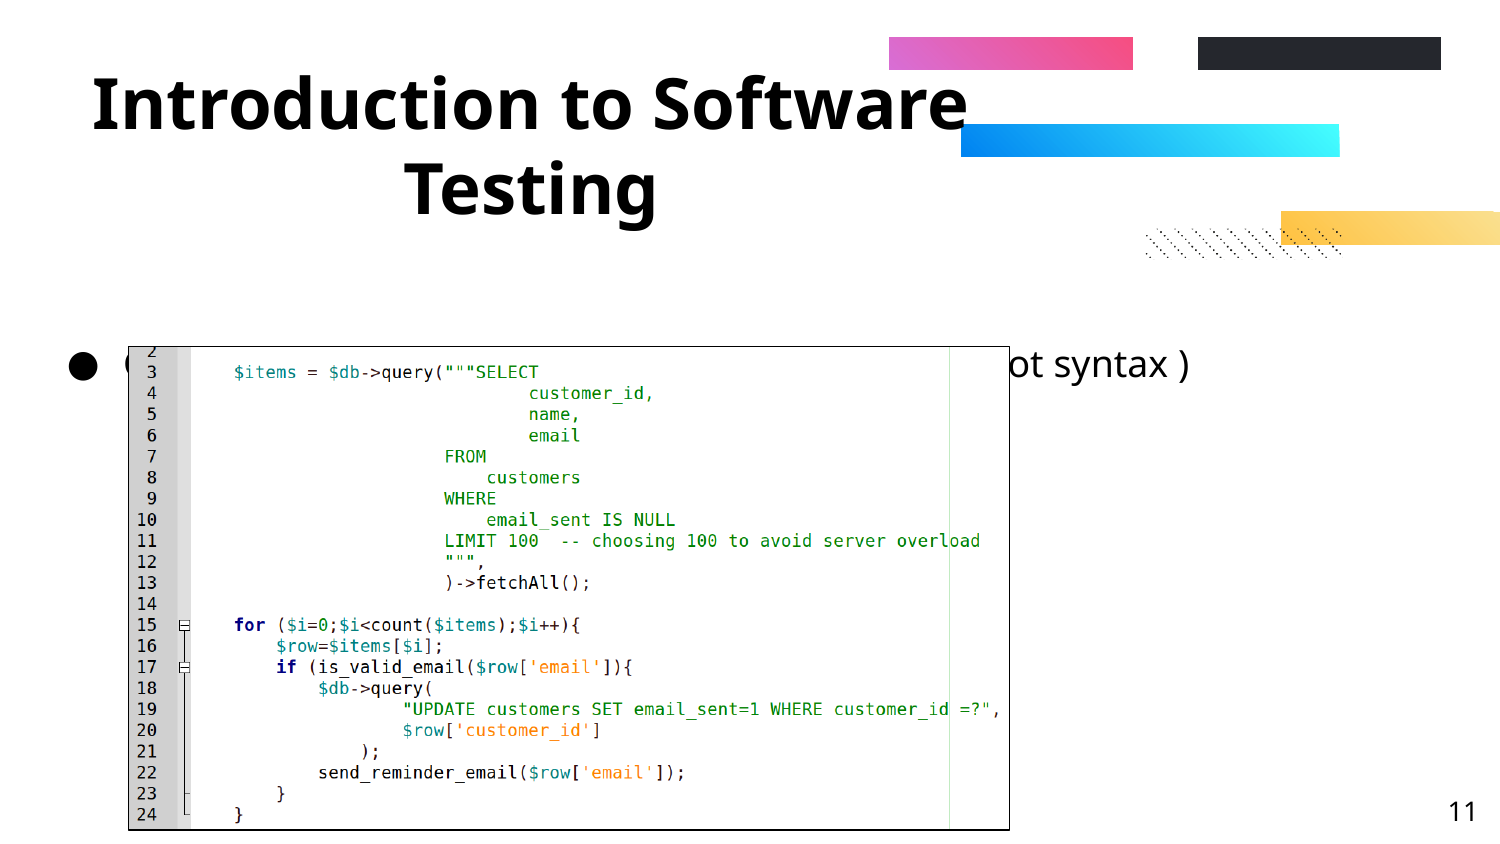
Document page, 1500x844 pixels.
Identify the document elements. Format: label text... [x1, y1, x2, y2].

slide_number ‹#› [1403, 779, 1494, 844]
title Introduction to Software Testing [0, 37, 1063, 251]
picture [129, 346, 1009, 830]
picture [1144, 228, 1343, 260]
subtitle Given the following code : Find the logical error ( not syntax ) [33, 279, 1494, 844]
